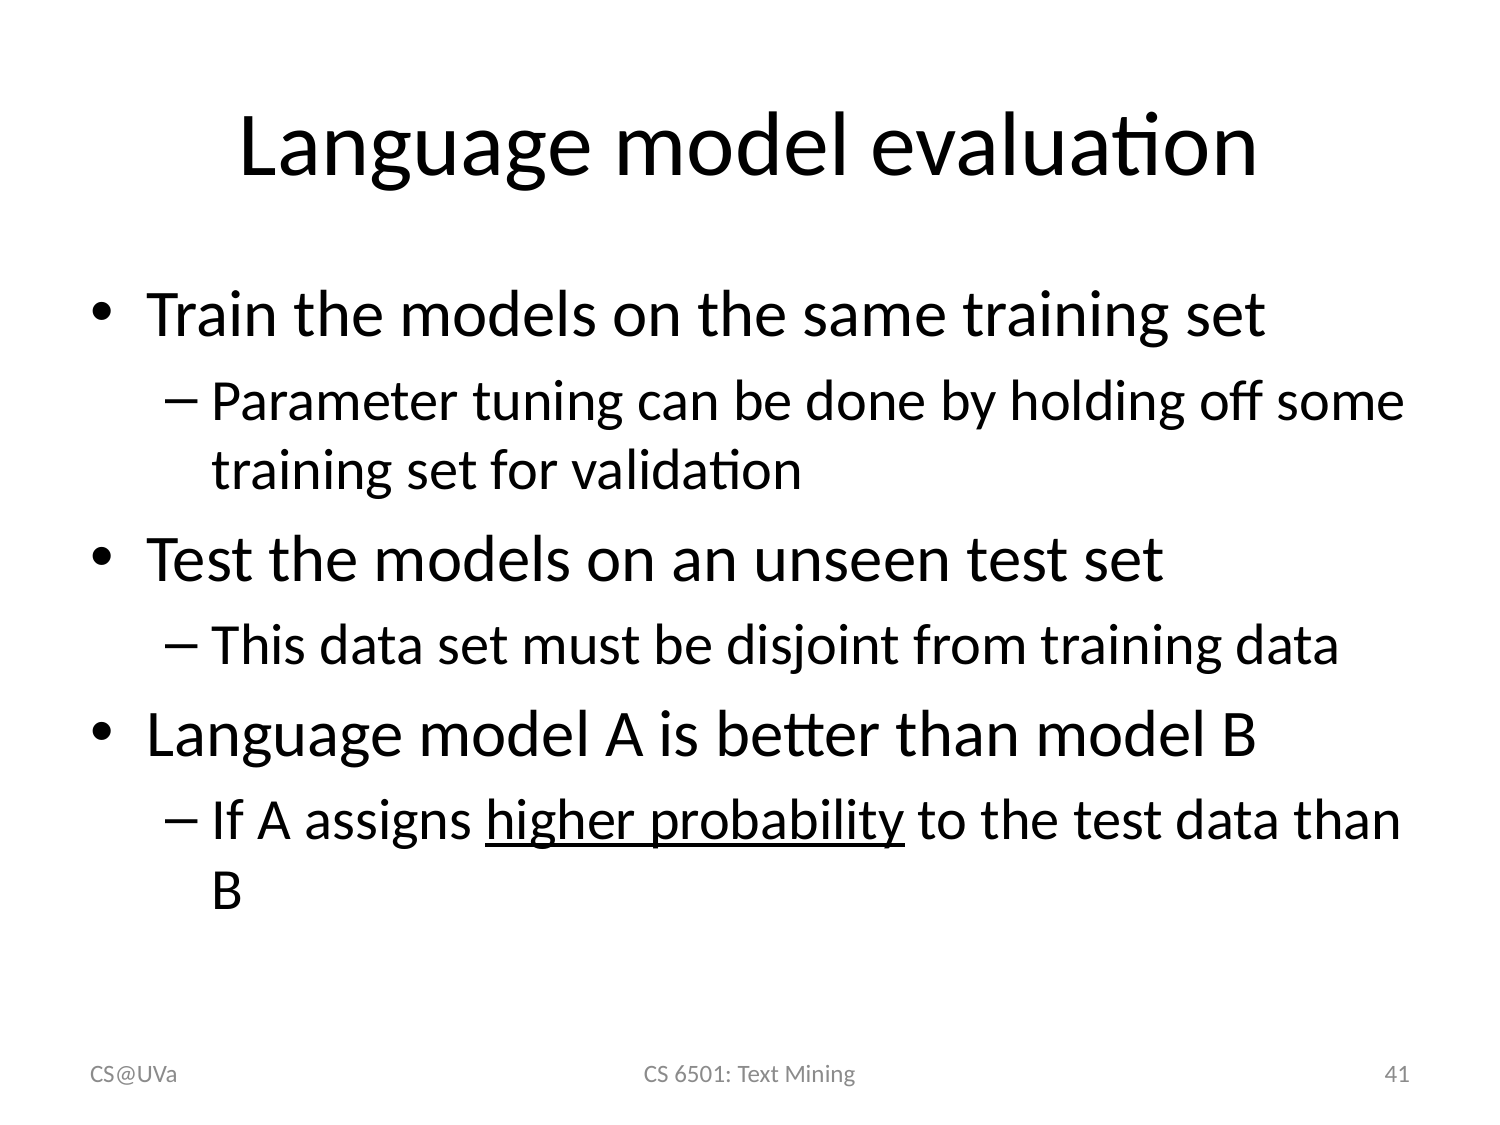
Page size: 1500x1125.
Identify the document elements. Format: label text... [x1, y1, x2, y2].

footer CS 6501: Text Mining [512, 1042, 988, 1103]
title Language model evaluation [75, 45, 1425, 233]
slide_number 41 [1074, 1042, 1425, 1103]
list Train the models on the same training set Parameter tuning can be done by holding off some training set for validation Test the models on an unseen test set This data set must be disjoint from training data Language model A is better than model B If A assigns higher probability to the test data than B [75, 262, 1425, 1005]
slide_number CS@UVa [75, 1042, 425, 1103]
